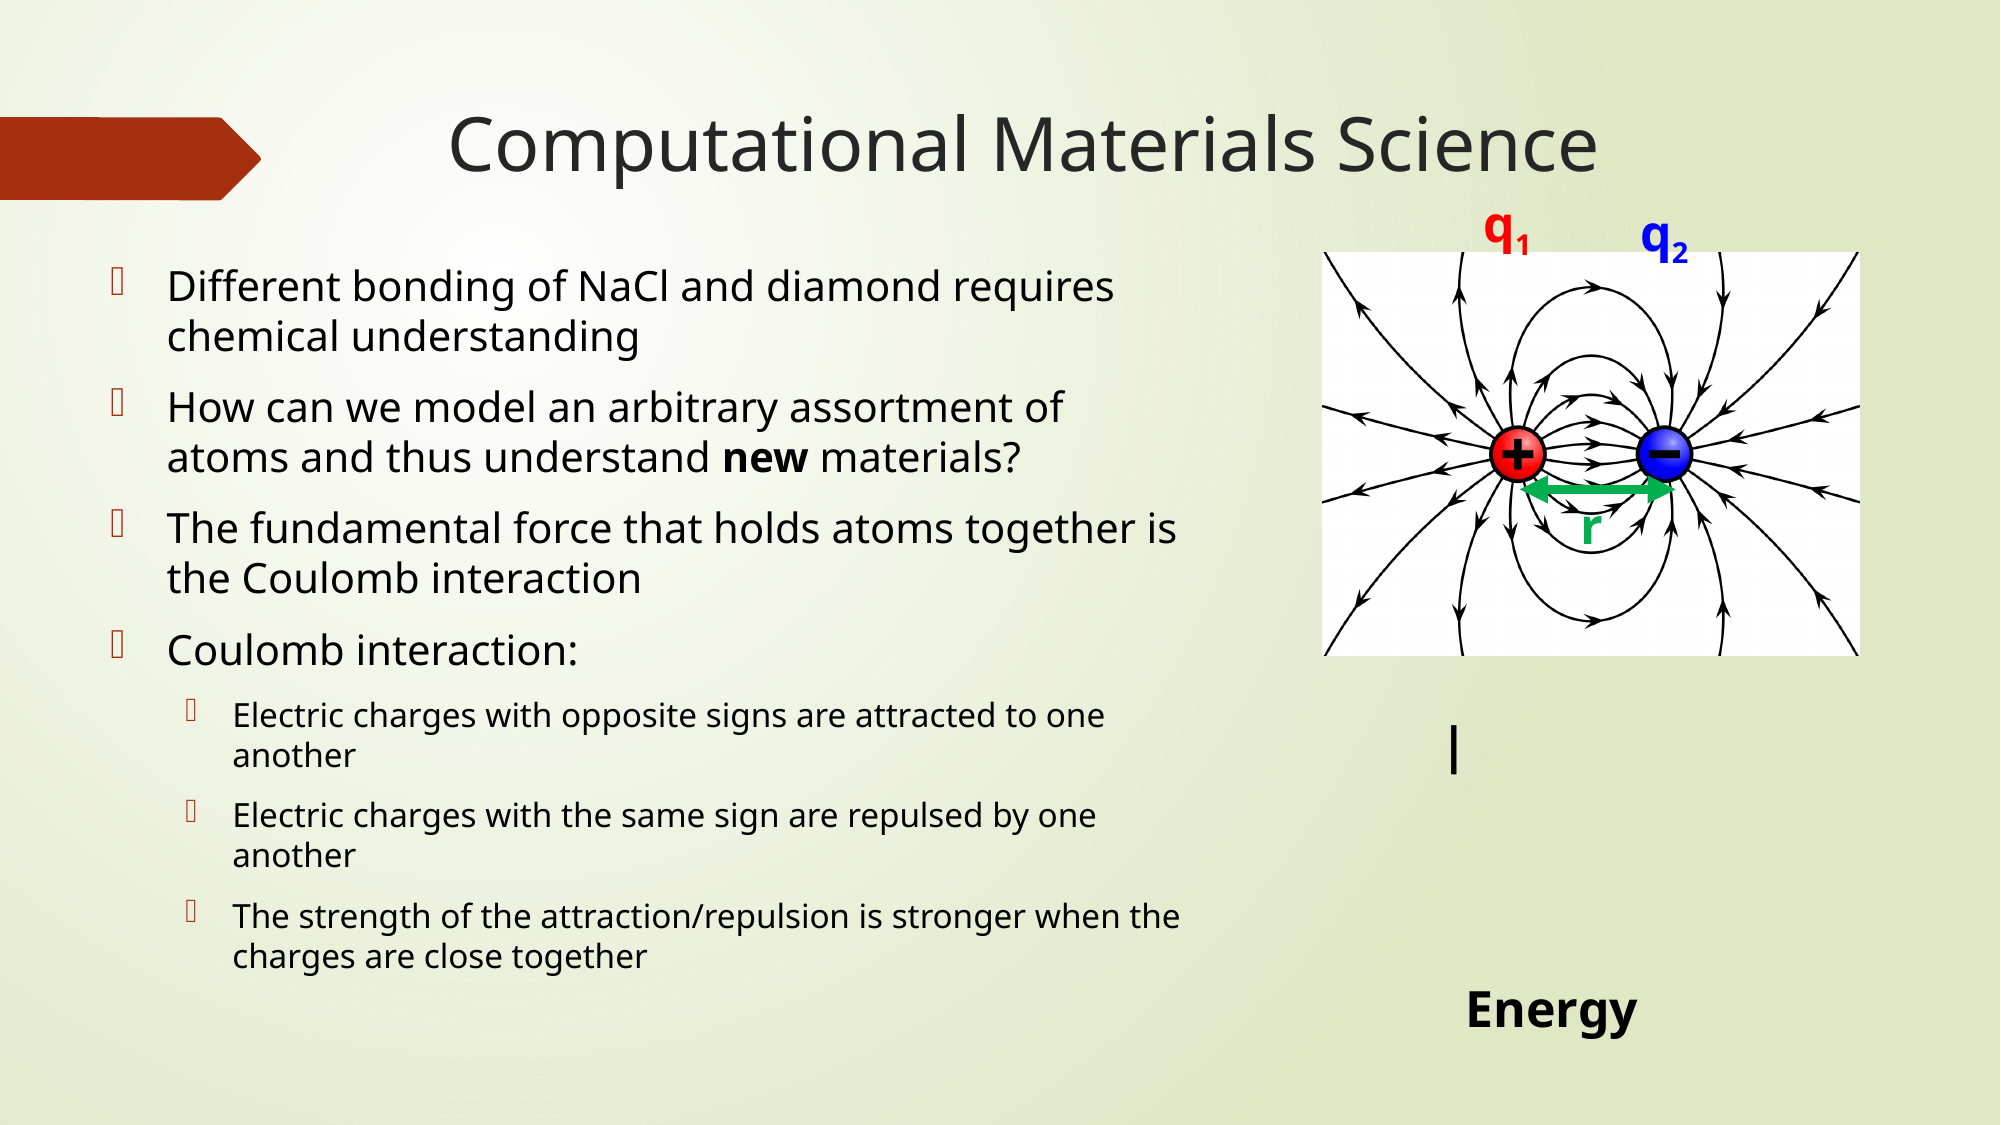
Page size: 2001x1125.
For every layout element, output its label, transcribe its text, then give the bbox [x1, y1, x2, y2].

title Computational Materials Science [211, 88, 1837, 299]
text_box q2 [1625, 193, 1723, 251]
picture [1322, 252, 1860, 656]
text_box q1 [1468, 185, 1566, 251]
list Different bonding of NaCl and diamond requires chemical understanding How can we model an arbitrary assortment of atoms and thus understand new materials? The fundamental force that holds atoms together is the Coulomb interaction Coulomb interaction: Electric charges with opposite signs are attracted to one another Electric charges with the same sign are repulsed by one another The strength of the attraction/repulsion is stronger when the charges are close together [95, 252, 1203, 1061]
